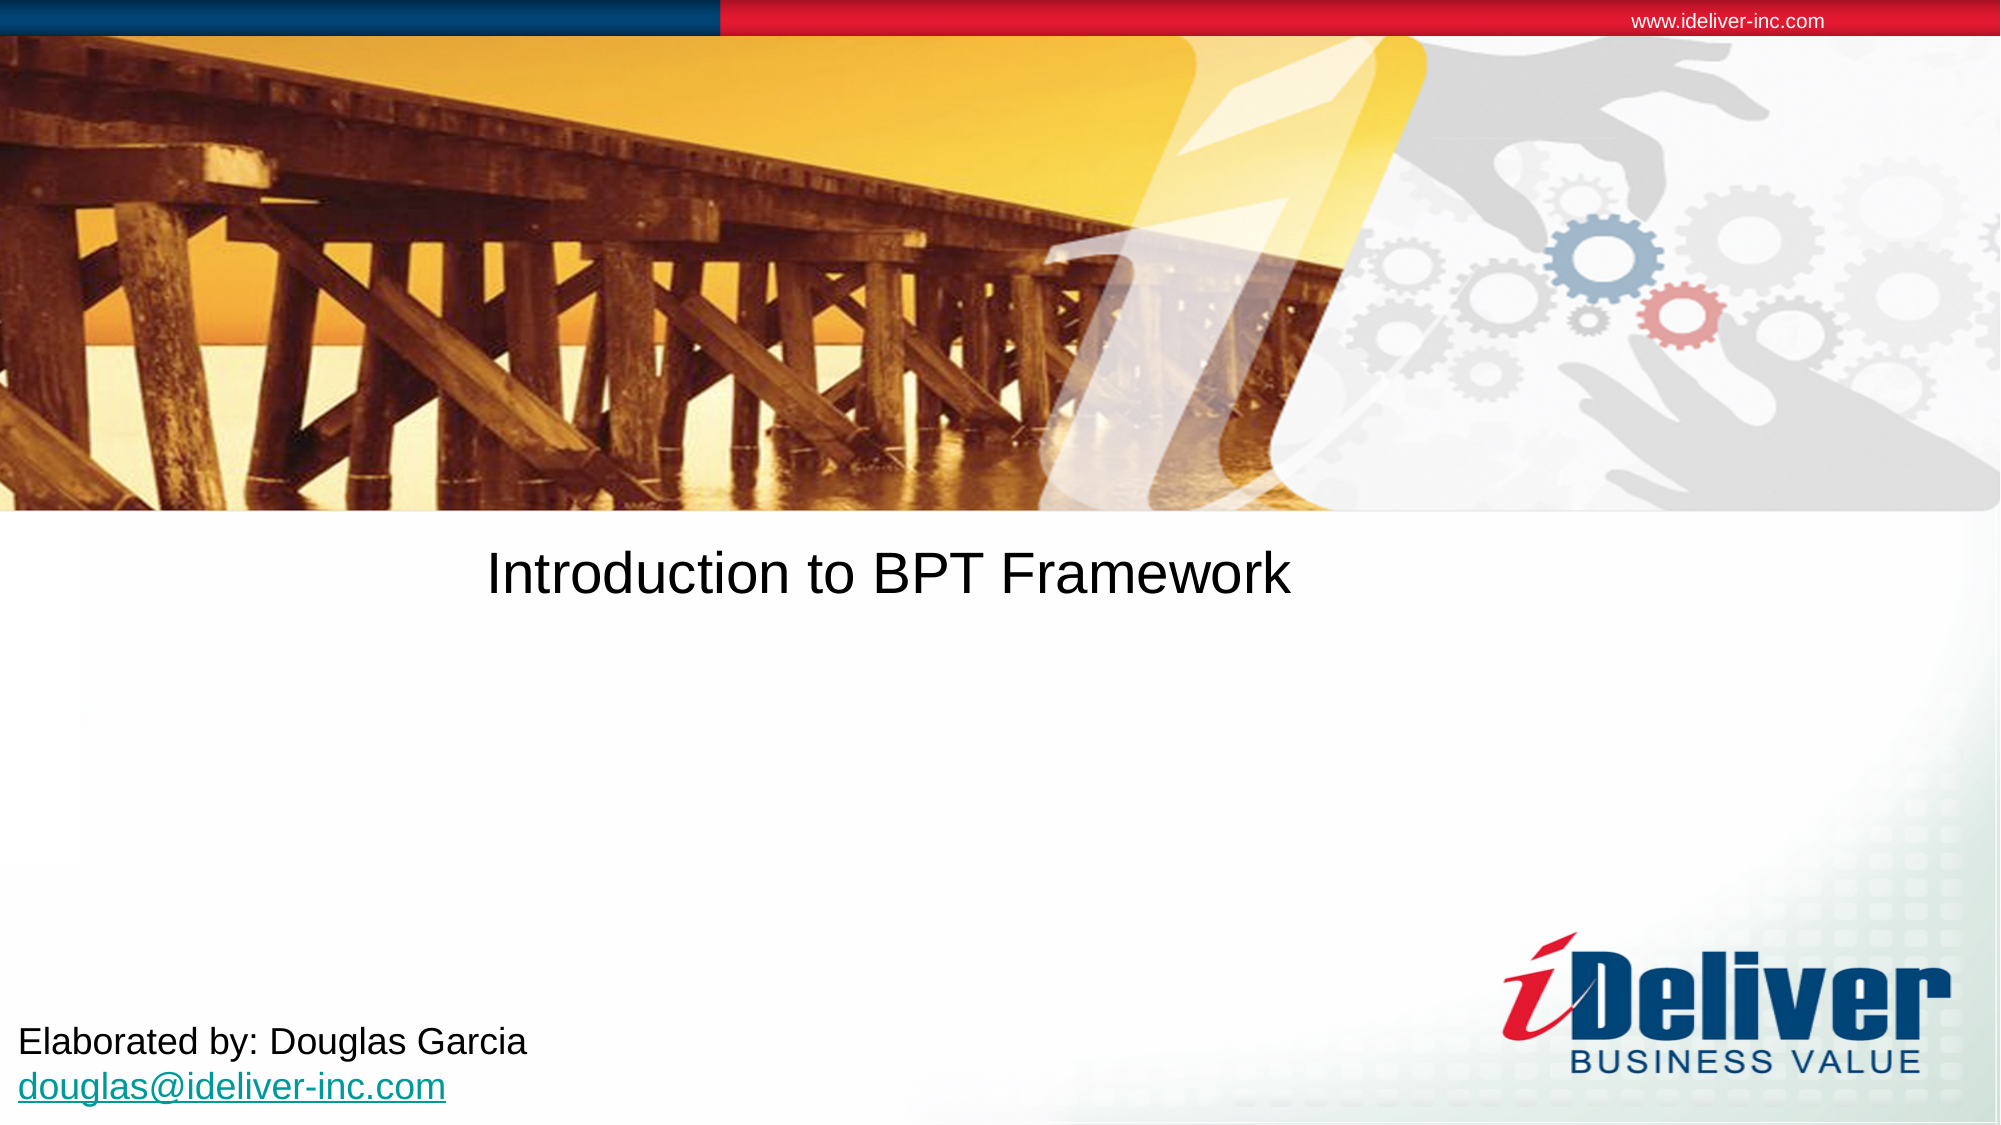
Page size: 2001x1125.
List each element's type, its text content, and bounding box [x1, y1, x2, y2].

text_box Introduction to BPT Framework [471, 527, 1308, 613]
text_box Elaborated by: Douglas Garcia douglas@ideliver-inc.com [3, 1009, 543, 1125]
picture [0, 0, 2001, 1125]
